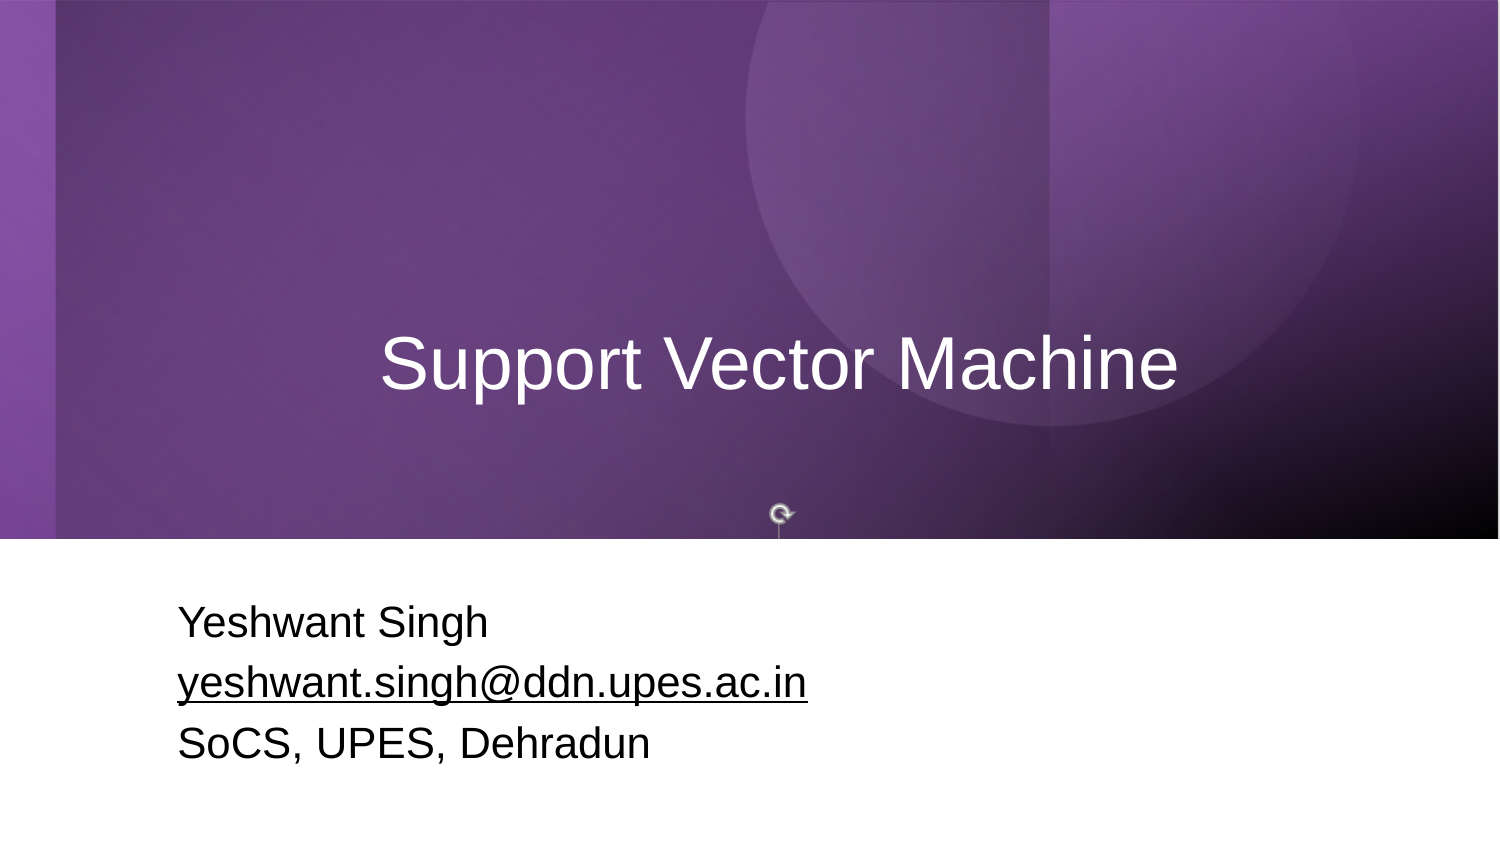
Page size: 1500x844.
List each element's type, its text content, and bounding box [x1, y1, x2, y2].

picture [0, 0, 1500, 540]
text_box Yeshwant Singh yeshwant.singh@ddn.upes.ac.in SoCS, UPES, Dehradun [166, 562, 1398, 808]
